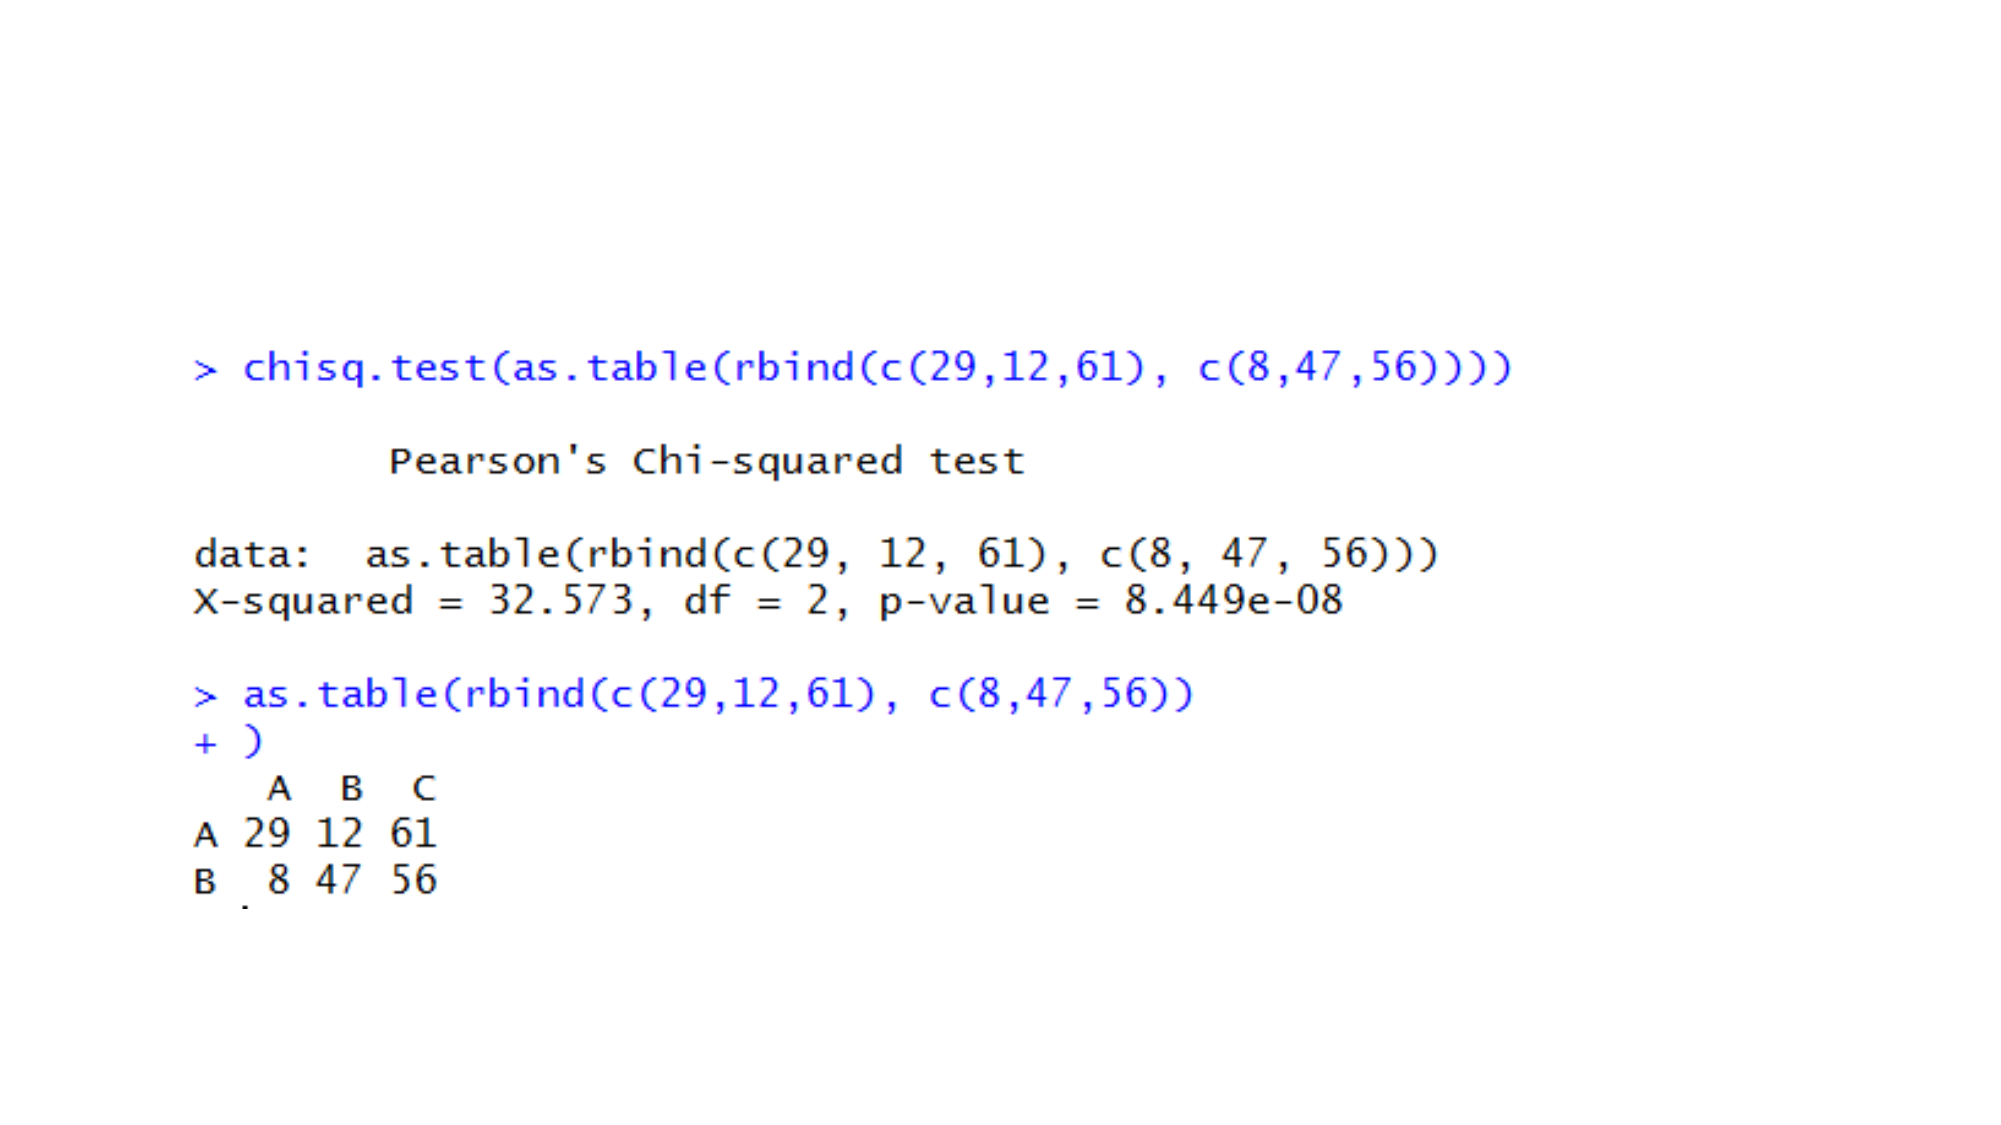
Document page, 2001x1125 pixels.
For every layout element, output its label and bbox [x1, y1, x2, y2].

picture [187, 349, 1601, 909]
